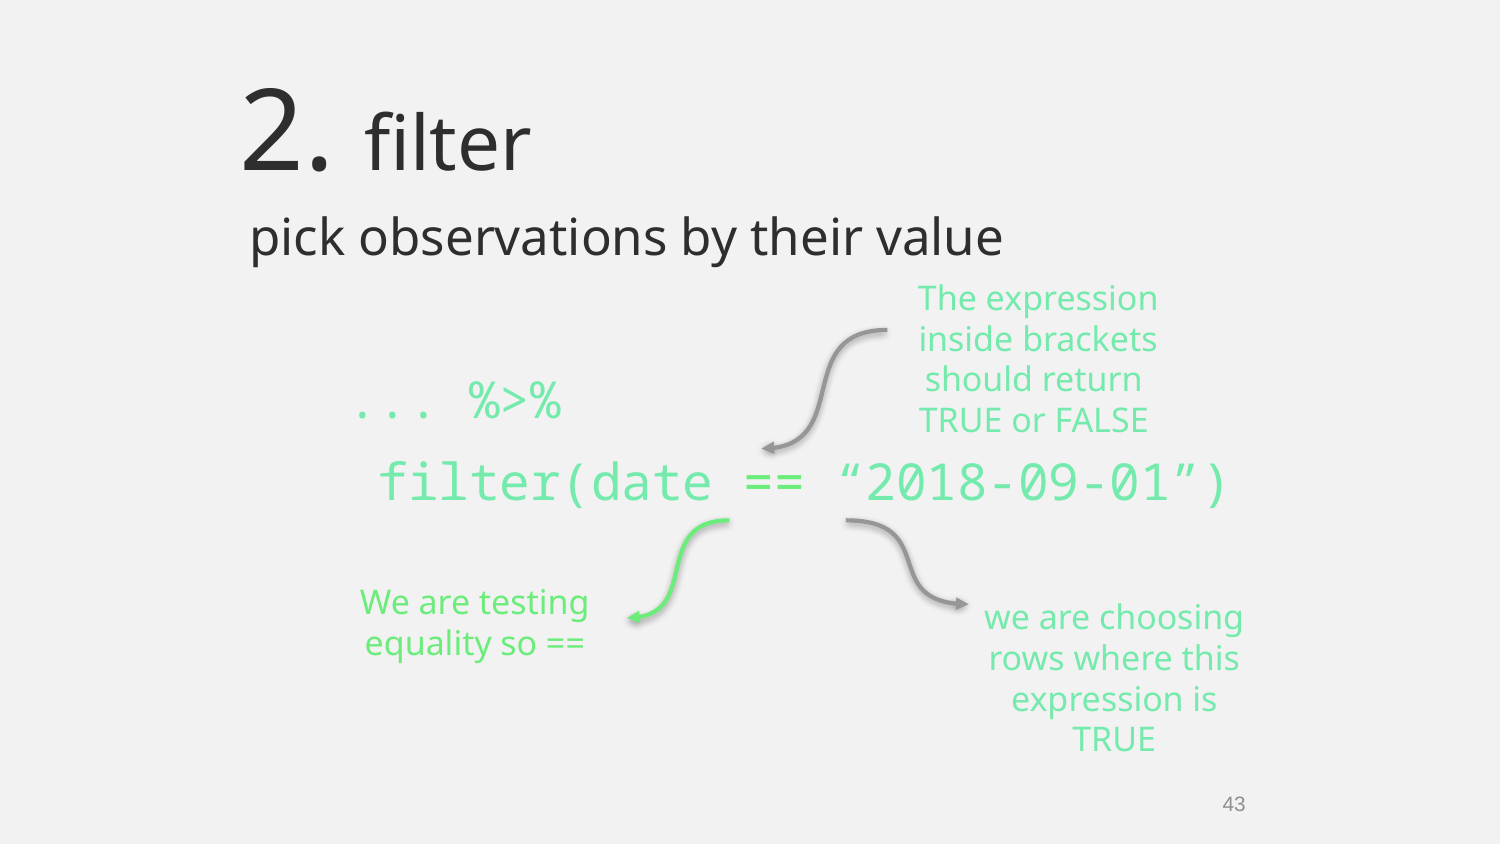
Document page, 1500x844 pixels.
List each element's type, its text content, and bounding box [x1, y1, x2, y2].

text_box we are choosing rows where this expression is TRUE [956, 588, 1273, 767]
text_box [845, 520, 969, 605]
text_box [761, 329, 888, 449]
text_box The expression inside brackets should return TRUE or FALSE [880, 268, 1197, 447]
text_box We are testing equality so == [316, 573, 633, 670]
slide_number 43 [1180, 783, 1261, 824]
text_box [626, 520, 730, 619]
list pick observations by their value ... %>% filter(date == “2018-09-01”) [181, 184, 1323, 784]
title 2. filter [227, 124, 1273, 184]
